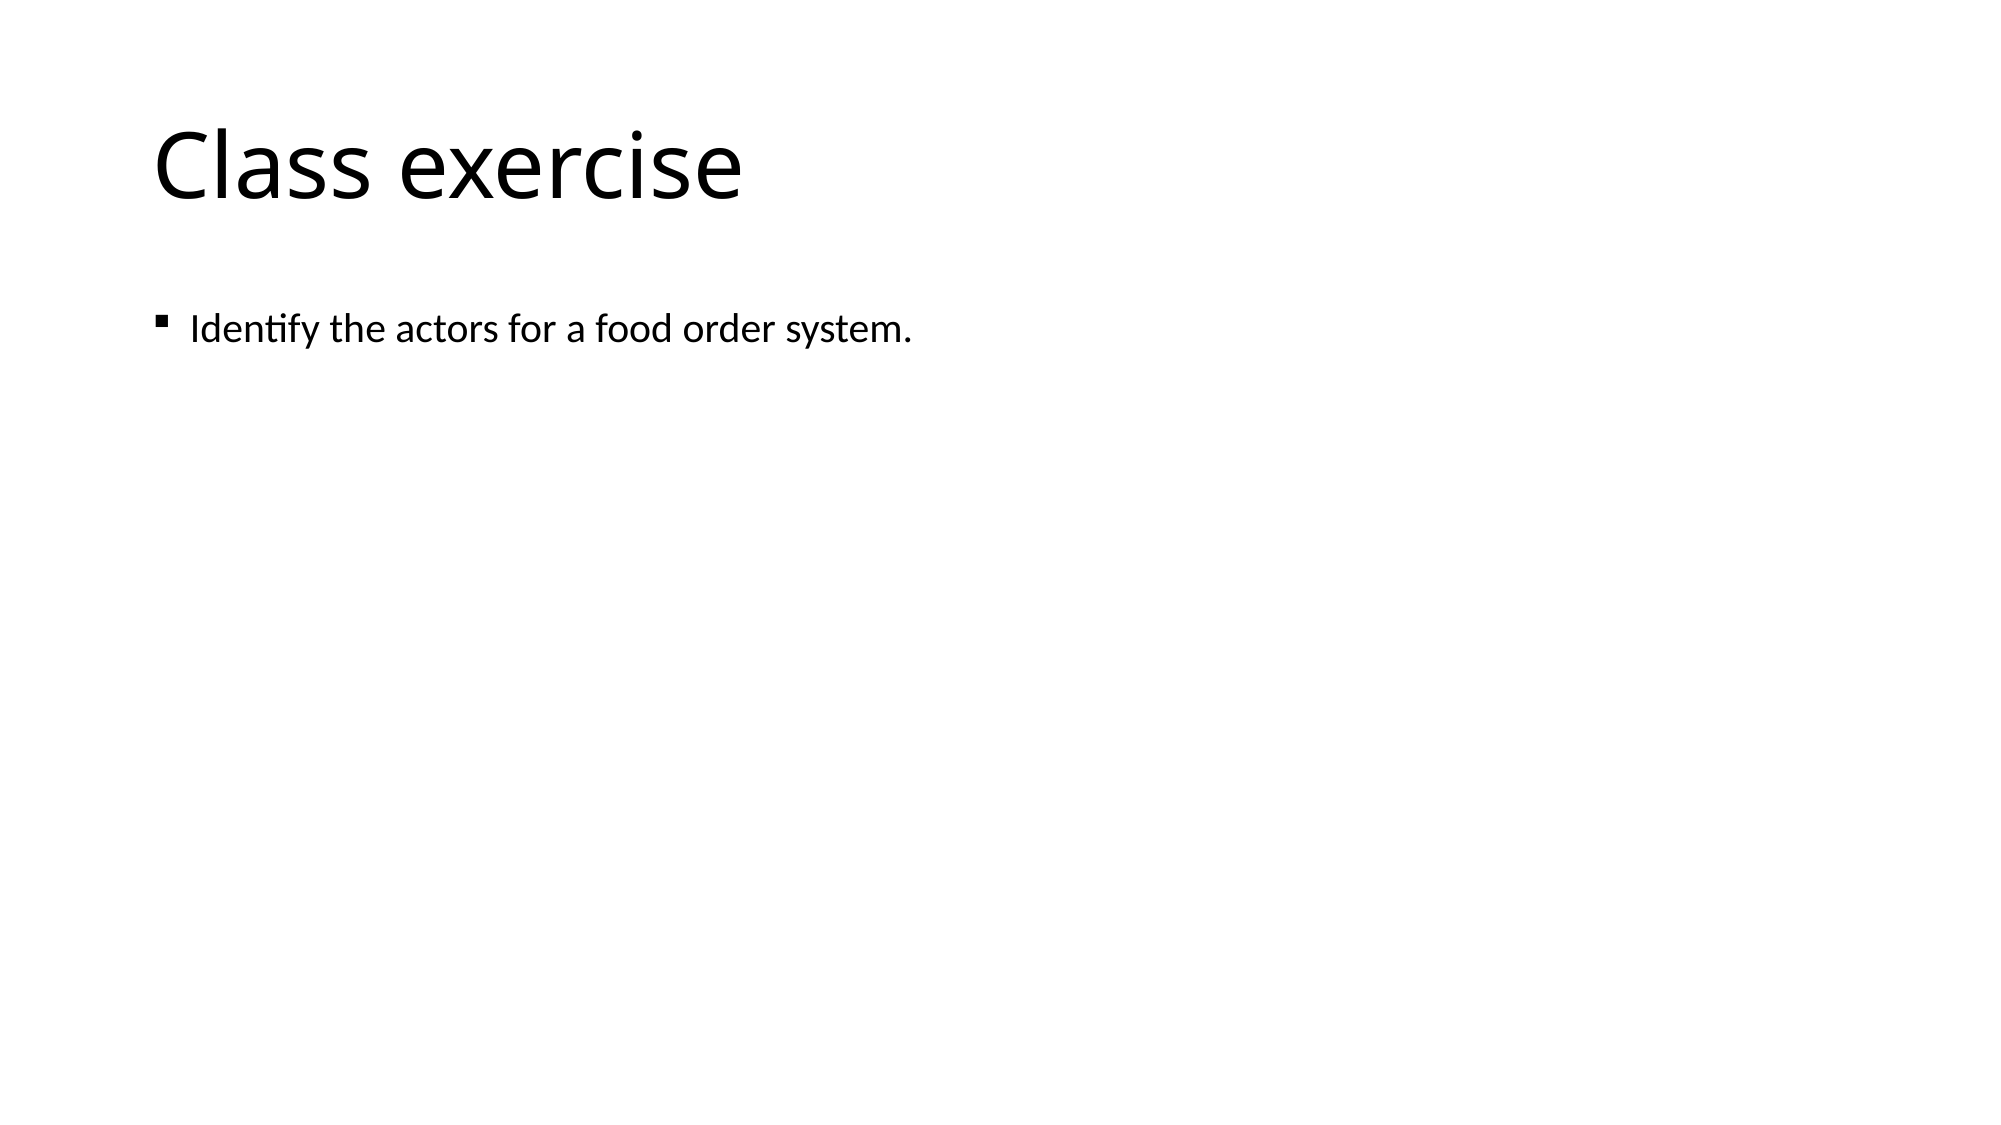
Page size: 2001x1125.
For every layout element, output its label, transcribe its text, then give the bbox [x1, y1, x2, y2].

list Identify the actors for a food order system. [137, 299, 1863, 1014]
title Class exercise [137, 59, 1863, 278]
